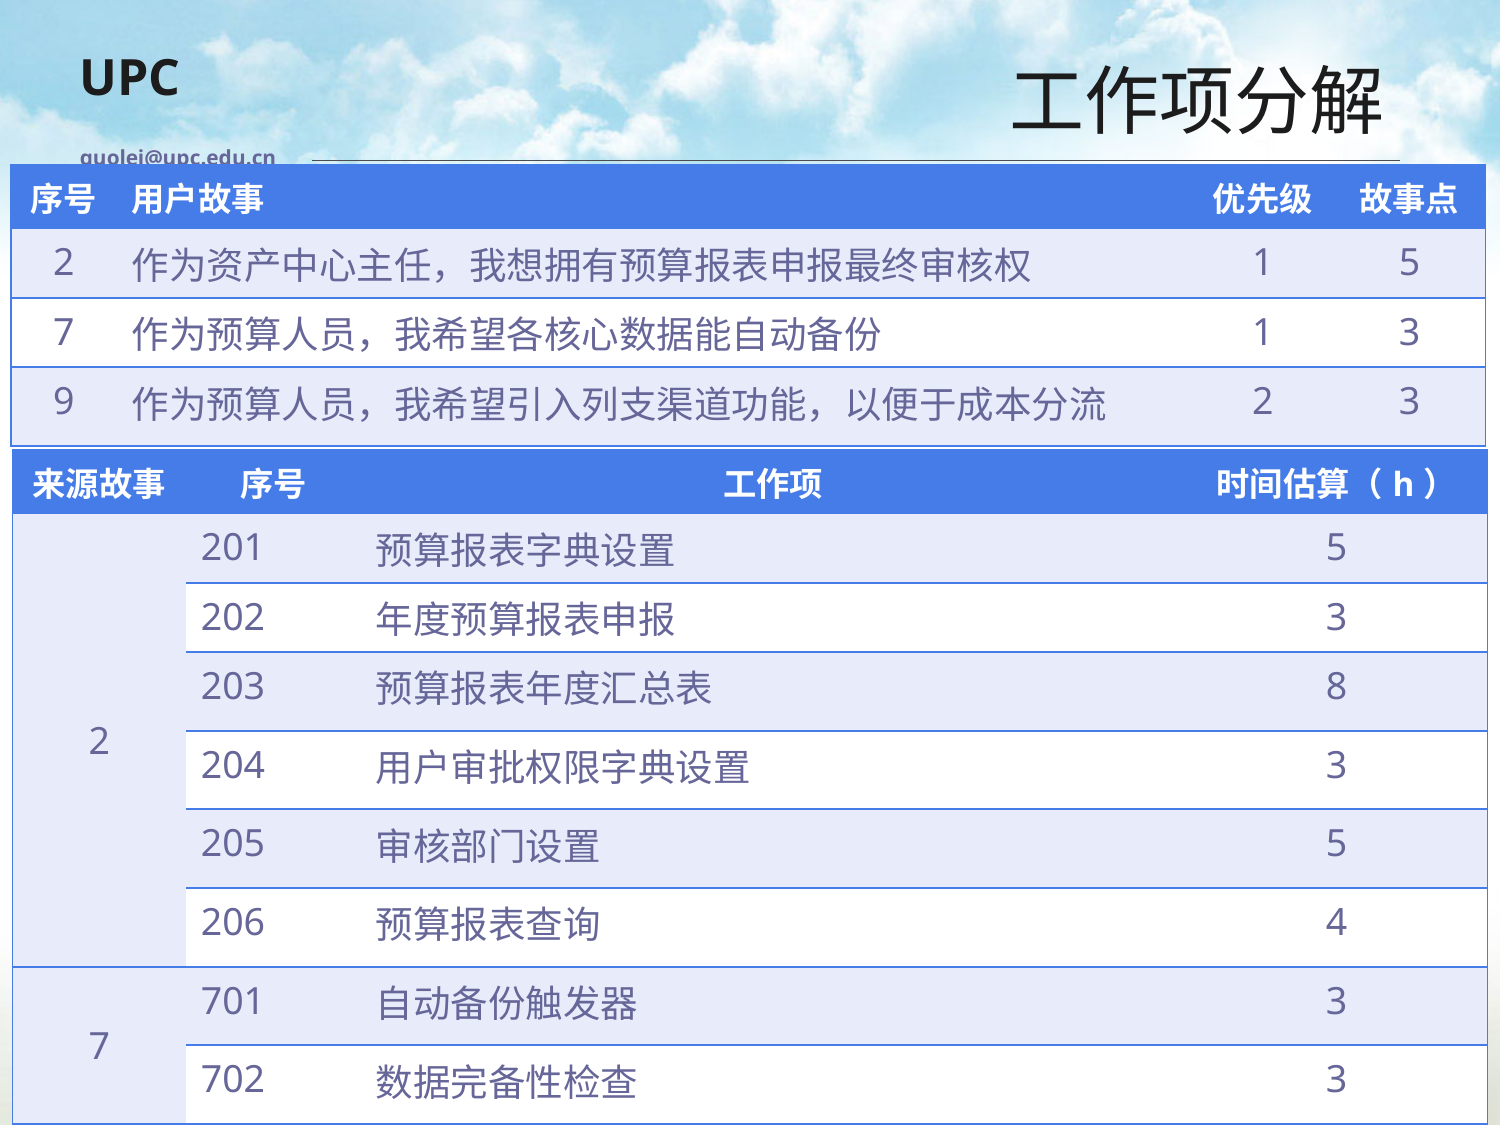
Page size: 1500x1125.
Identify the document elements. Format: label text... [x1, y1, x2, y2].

table_cell 4 [1186, 889, 1487, 966]
table_header 时间估算（h） [1186, 451, 1487, 512]
table_header 工作项 [361, 451, 1186, 512]
picture [0, 0, 1500, 1125]
table_cell 5 [1186, 514, 1487, 582]
table_header 序号 [186, 451, 361, 512]
table_header 用户故事 [117, 166, 1192, 227]
table_header 序号 [12, 166, 117, 227]
table_cell 5 [1333, 229, 1485, 297]
table_cell 201 [186, 514, 361, 582]
table_cell 作为预算人员，我希望引入列支渠道功能，以便于成本分流 [117, 368, 1192, 445]
table_cell 9 [12, 368, 117, 445]
table_cell 作为资产中心主任，我想拥有预算报表申报最终审核权 [117, 229, 1192, 297]
table_cell 2 [1192, 368, 1333, 445]
slide_number guolei@upc.edu.cn [64, 137, 433, 164]
table_cell 8 [1186, 653, 1487, 730]
table_cell 1 [1192, 229, 1333, 297]
table_header 来源故事 [13, 451, 186, 512]
table_cell 数据完备性检查 [361, 1046, 1186, 1123]
table_cell 2 [12, 229, 117, 297]
table_cell 5 [1186, 810, 1487, 887]
table_cell 3 [1186, 1046, 1487, 1123]
table_cell 用户审批权限字典设置 [361, 732, 1186, 808]
title 工作项分解 [103, 52, 1400, 145]
table_cell 作为预算人员，我希望各核心数据能自动备份 [117, 299, 1192, 366]
table_cell 3 [1186, 732, 1487, 808]
table_header 故事点 [1333, 166, 1485, 227]
table_header 优先级 [1192, 166, 1333, 227]
table_cell 预算报表字典设置 [361, 514, 1186, 582]
table_cell 审核部门设置 [361, 810, 1186, 887]
table_cell 3 [1333, 299, 1485, 366]
table_cell 预算报表查询 [361, 889, 1186, 966]
table_cell 702 [186, 1046, 361, 1123]
table_cell 3 [1333, 368, 1485, 445]
table_cell 自动备份触发器 [361, 968, 1186, 1044]
table_cell 205 [186, 810, 361, 887]
table_cell 7 [13, 968, 186, 1123]
table_cell 204 [186, 732, 361, 808]
table_cell 3 [1186, 968, 1487, 1044]
table_cell 1 [1192, 299, 1333, 366]
table_cell 202 [186, 584, 361, 651]
table_cell 3 [1186, 584, 1487, 651]
table_cell 701 [186, 968, 361, 1044]
table_cell 预算报表年度汇总表 [361, 653, 1186, 730]
table_cell 年度预算报表申报 [361, 584, 1186, 651]
table_cell 206 [186, 889, 361, 966]
table_cell 7 [12, 299, 117, 366]
table_cell 203 [186, 653, 361, 730]
table_cell 2 [13, 514, 186, 966]
